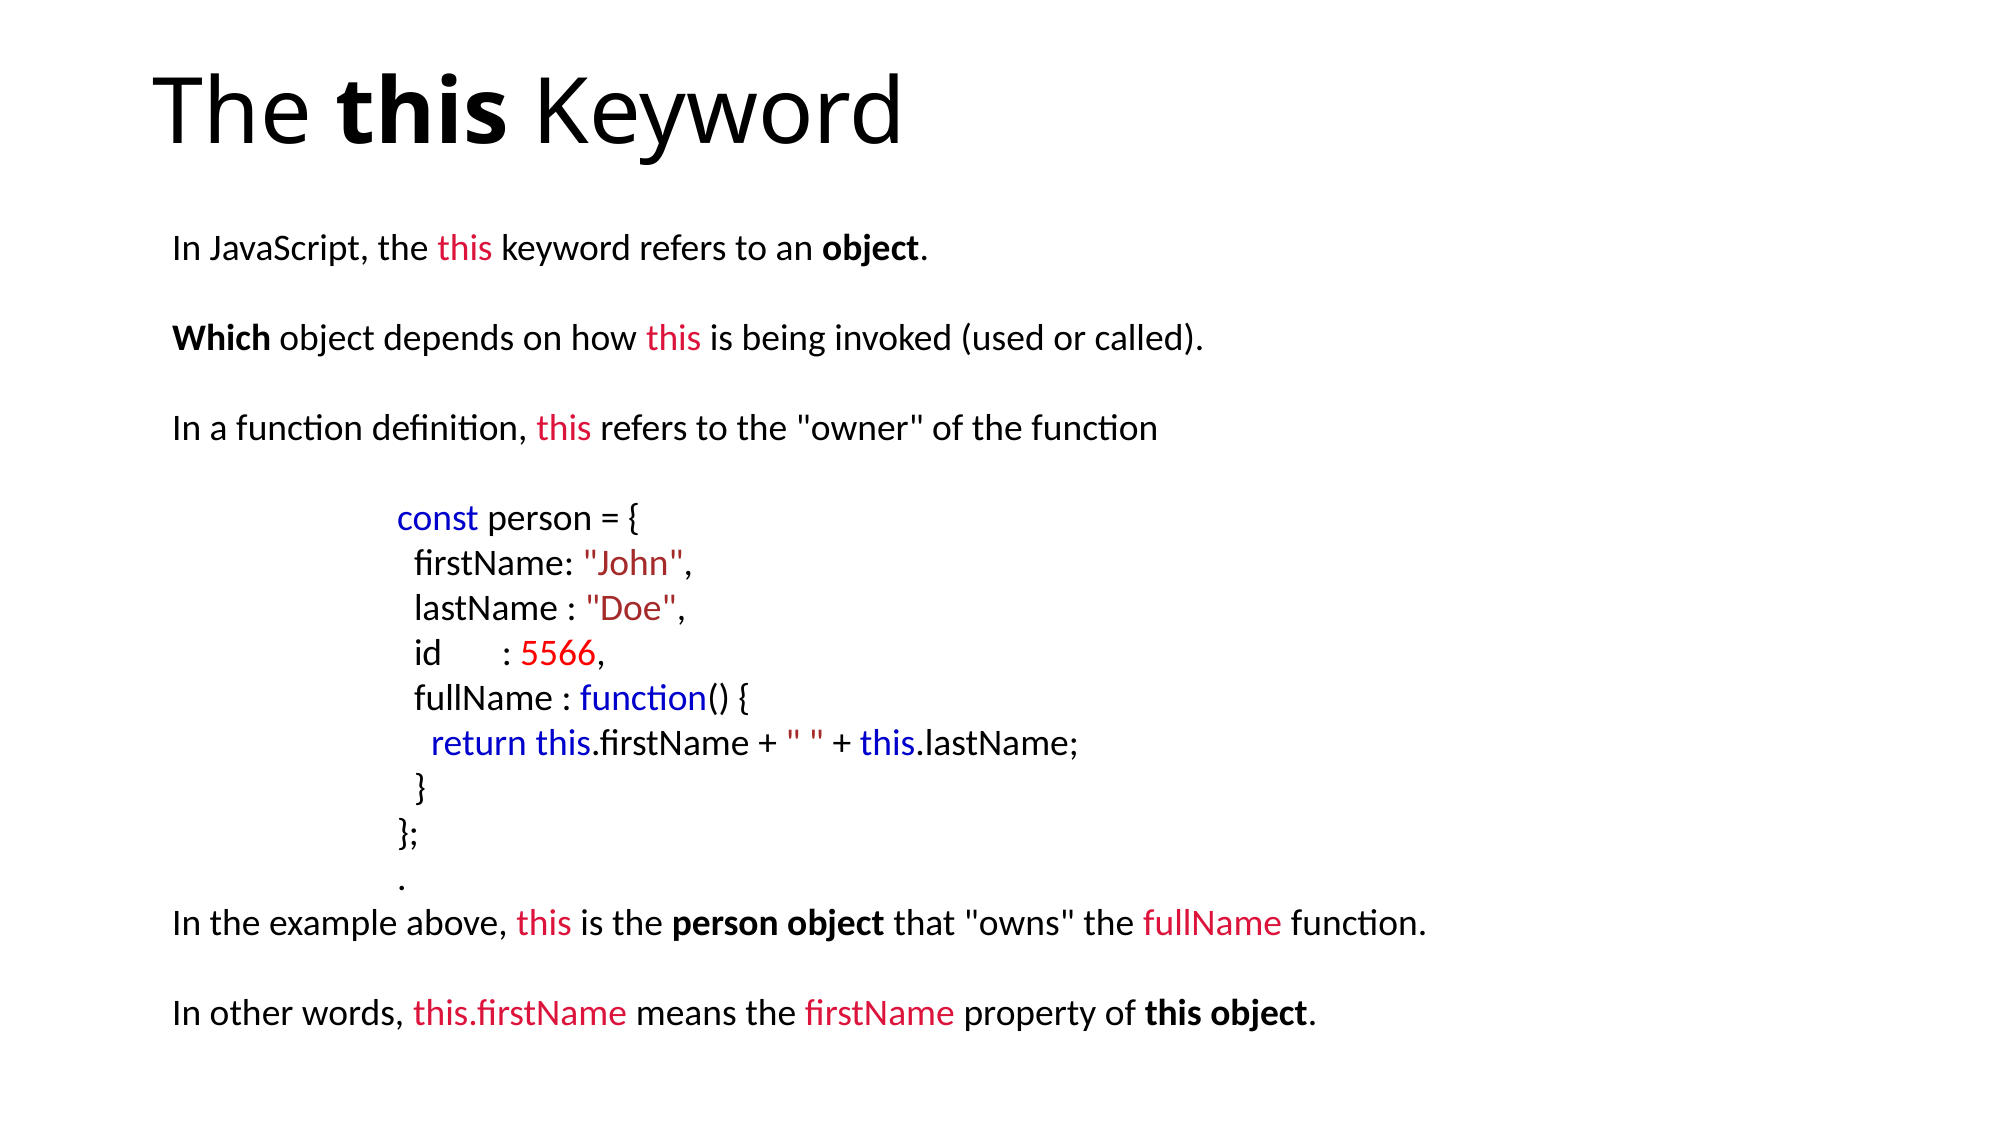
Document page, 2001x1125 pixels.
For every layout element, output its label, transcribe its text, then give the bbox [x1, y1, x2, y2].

text_box In JavaScript, the this keyword refers to an object. Which object depends on how this is being invoked (used or called). In a function definition, this refers to the "owner" of the function const person = { firstName: "John", lastName : "Doe", id : 5566, fullName : function() { return this.firstName + " " + this.lastName; } }; . In the example above, this is the person object that "owns" the fullName function. In other words, this.firstName means the firstName property of this object. [157, 214, 1863, 1113]
title The this Keyword [137, 59, 1863, 278]
